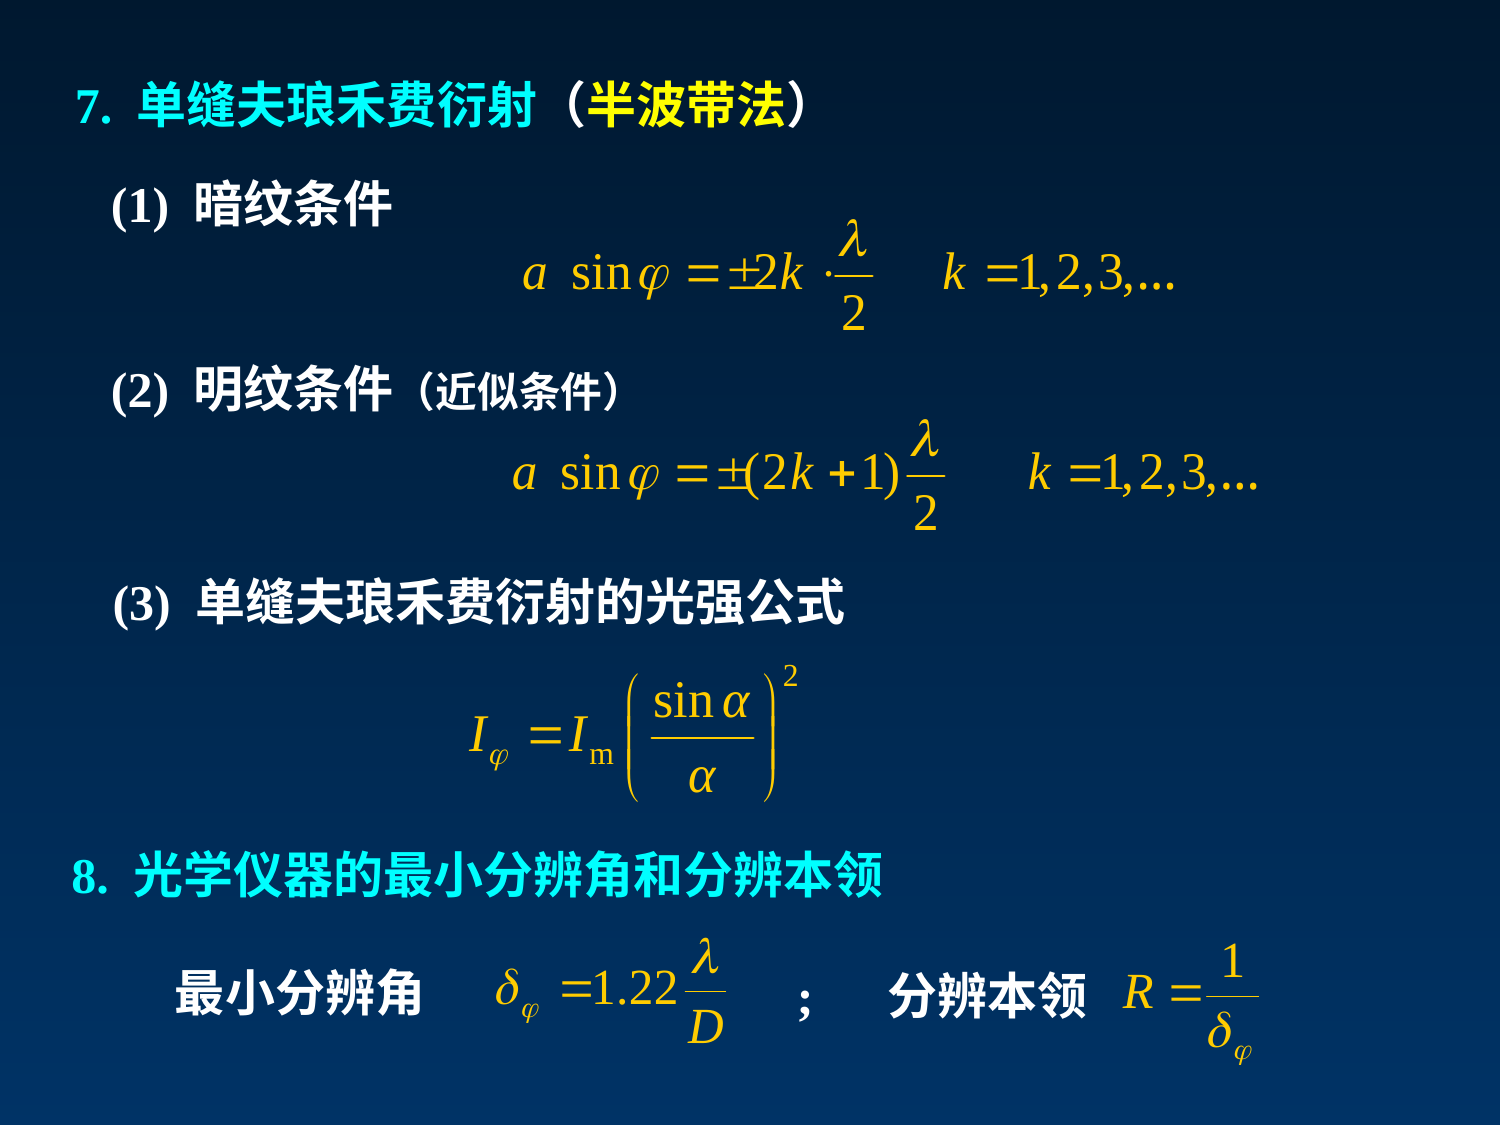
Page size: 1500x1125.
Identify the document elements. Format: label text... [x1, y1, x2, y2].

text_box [519, 211, 1188, 334]
text_box 最小分辨角 [160, 953, 440, 1029]
text_box 7. 单缝夫琅禾费衍射（半波带法） [60, 66, 938, 142]
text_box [508, 411, 1271, 534]
text_box 8. 光学仪器的最小分辨角和分辨本领 [56, 836, 898, 911]
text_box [1117, 932, 1275, 1071]
text_box (3) 单缝夫琅禾费衍射的光强公式 [97, 562, 1097, 638]
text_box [464, 656, 801, 807]
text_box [491, 928, 755, 1048]
text_box (1) 暗纹条件 [96, 165, 581, 240]
text_box (2) 明纹条件（近似条件） [96, 349, 715, 425]
text_box ; 分辨本领 [782, 956, 1103, 1032]
